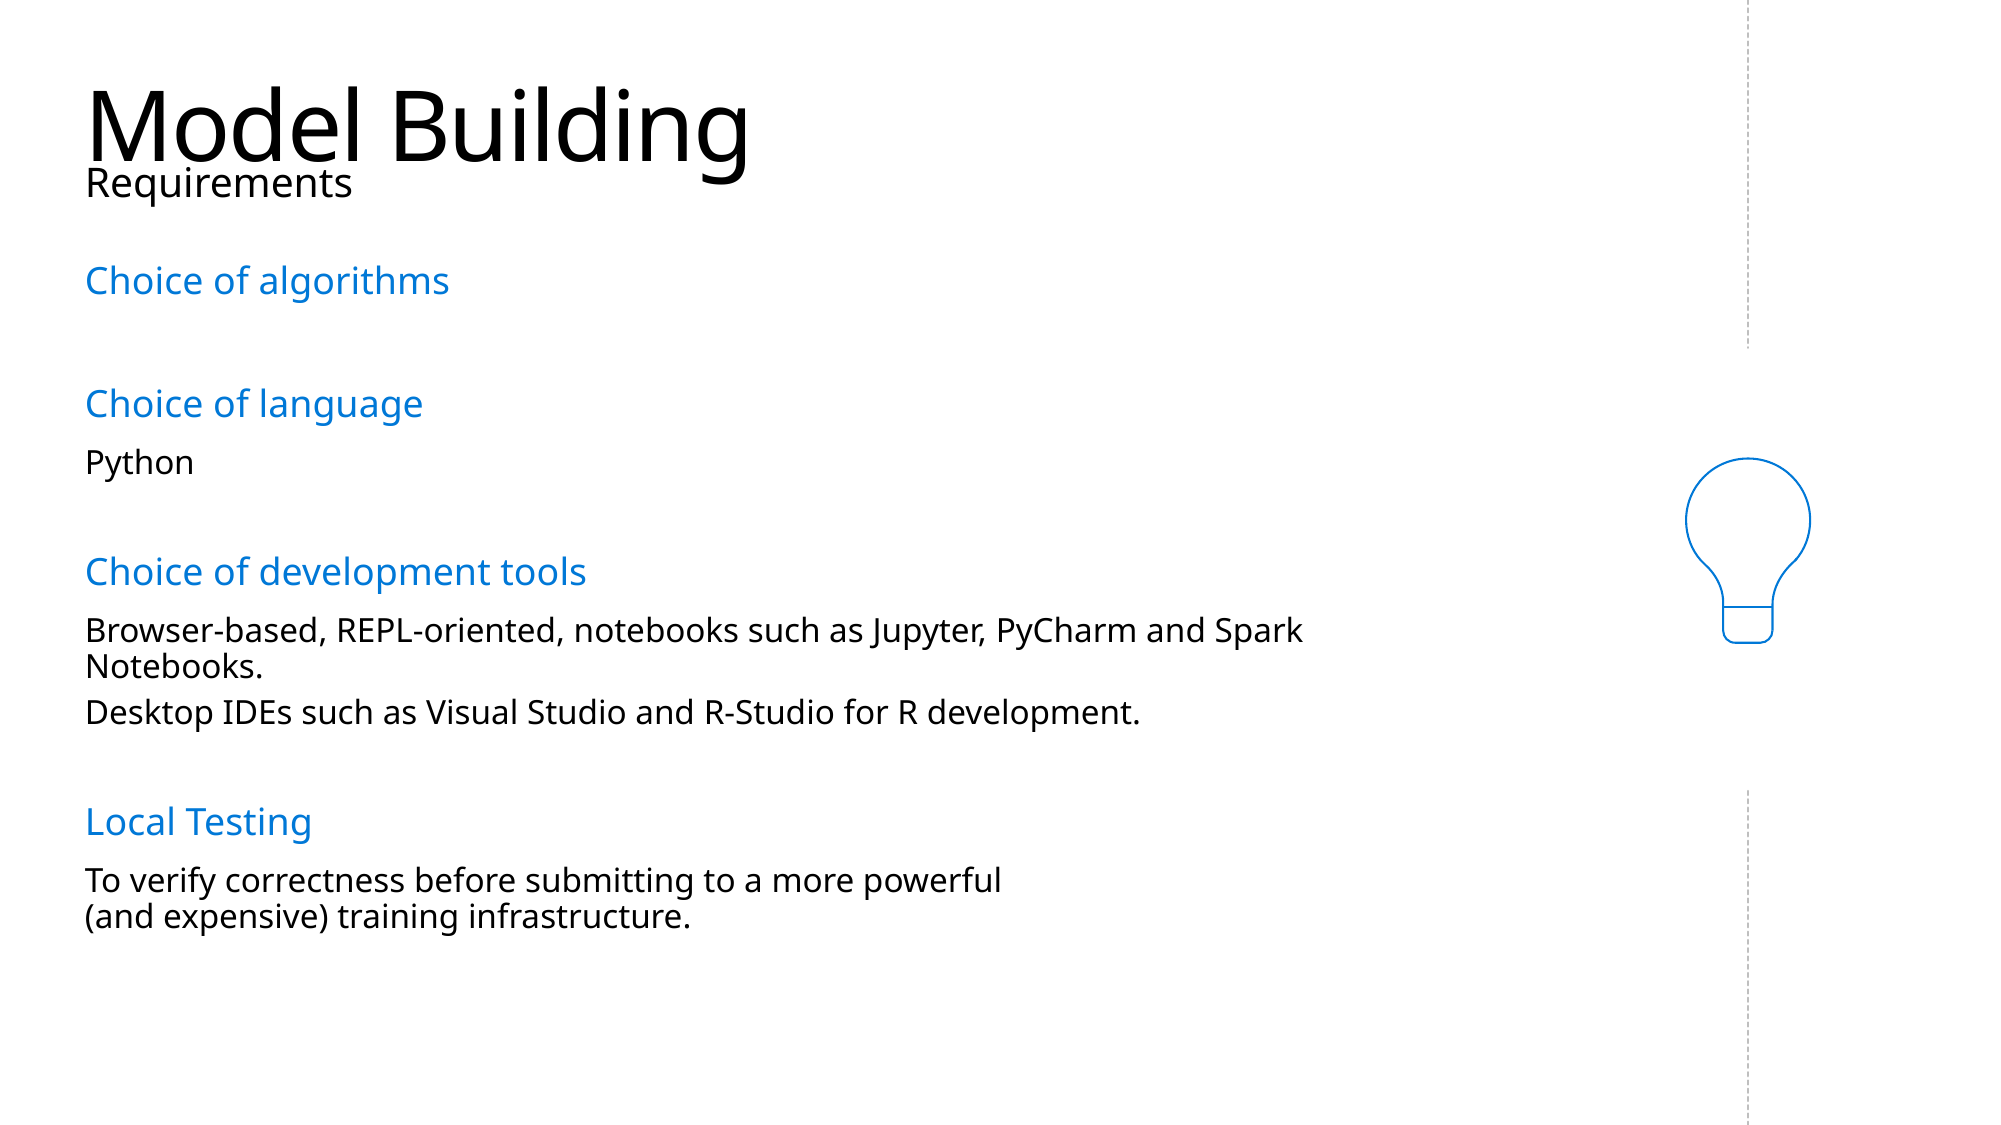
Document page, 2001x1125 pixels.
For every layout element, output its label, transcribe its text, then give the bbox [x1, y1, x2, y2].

list Requirements [69, 162, 1315, 208]
list Choice of algorithms Choice of language Python Choice of development tools Browser-based, REPL-oriented, notebooks such as Jupyter, PyCharm and Spark Notebooks. Desktop IDEs such as Visual Studio and R-Studio for R development. Local Testing To verify correctness before submitting to a more powerful (and expensive) training infrastructure. [69, 262, 1315, 946]
title Model Building [69, 49, 1315, 162]
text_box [1685, 0, 1811, 1124]
